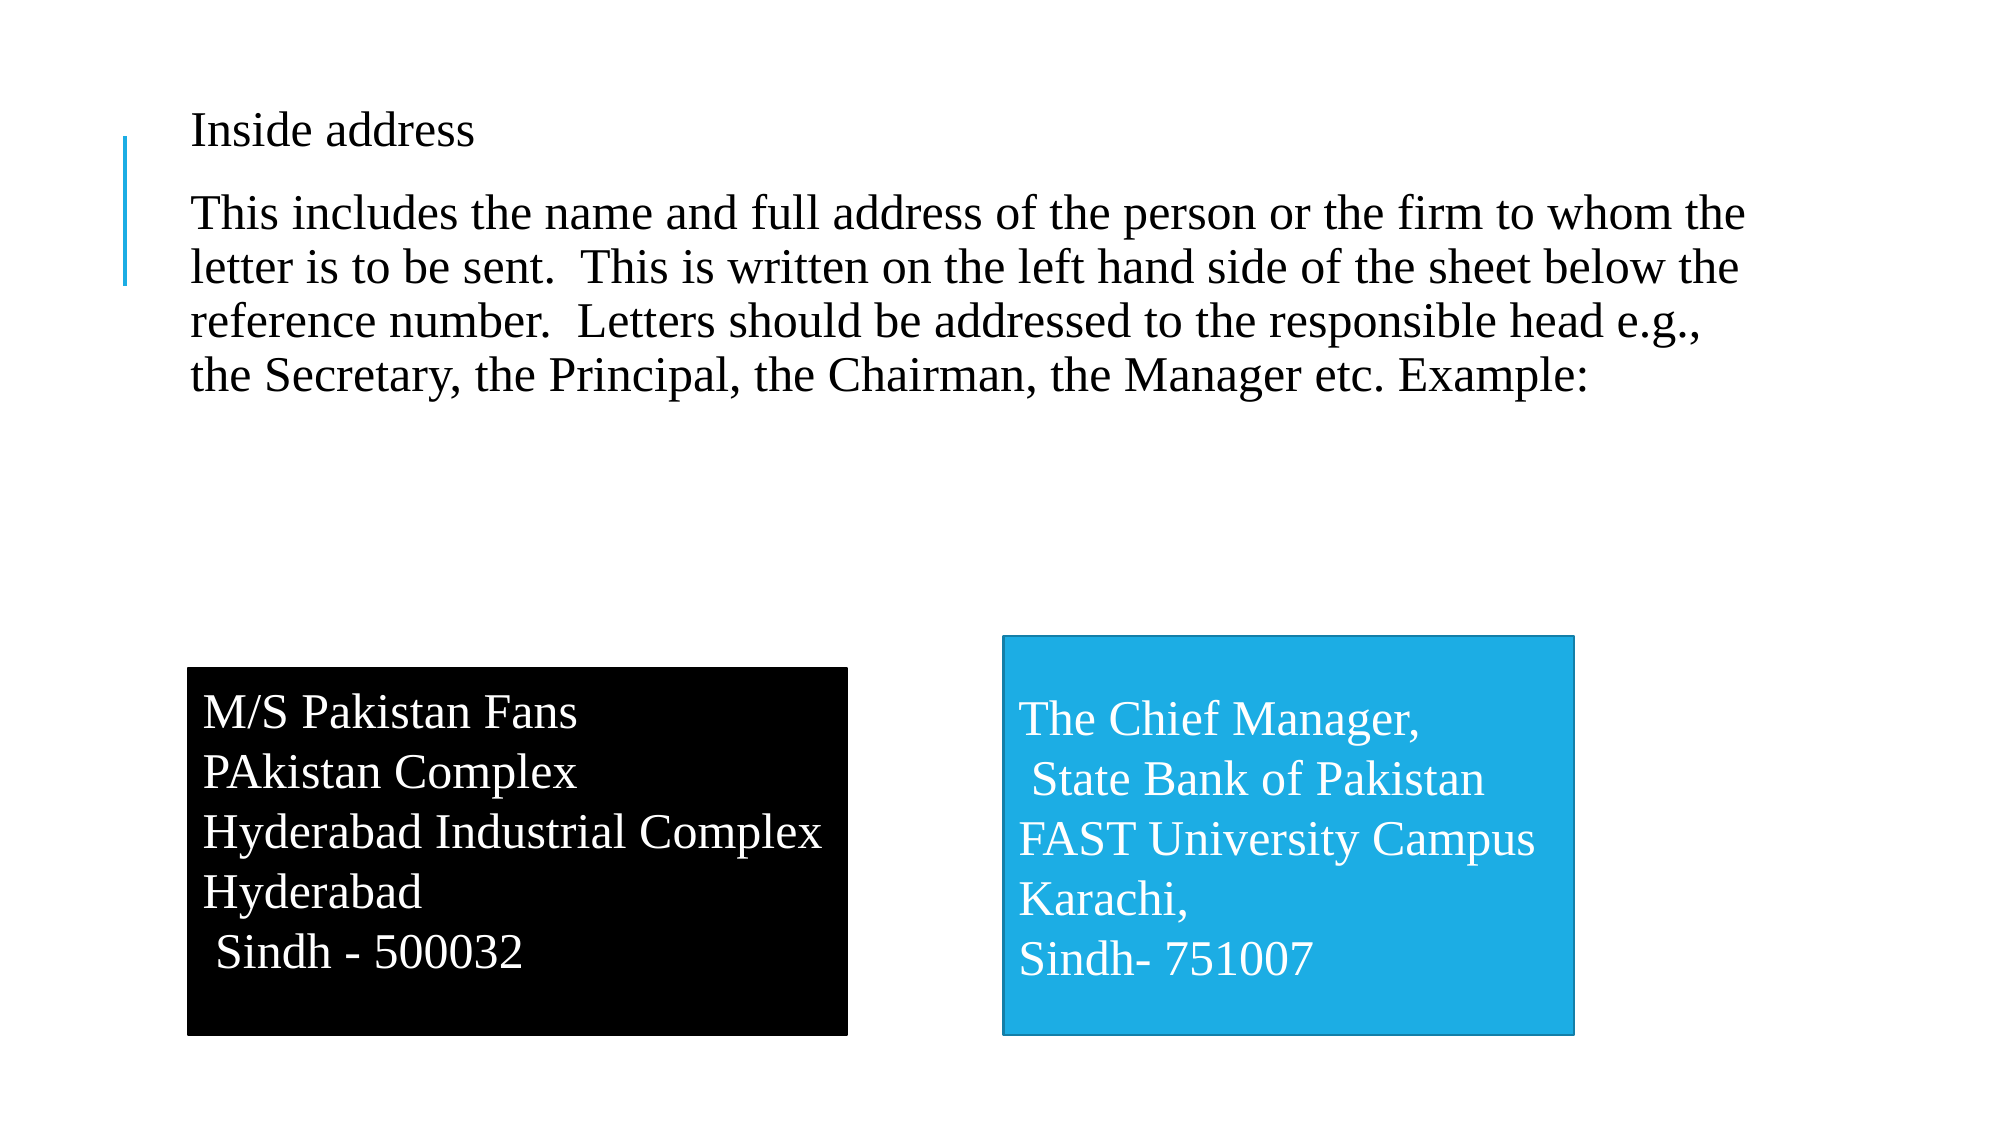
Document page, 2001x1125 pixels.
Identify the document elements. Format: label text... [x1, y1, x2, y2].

list Inside address This includes the name and full address of the person or the firm to whom the letter is to be sent. This is written on the left hand side of the sheet below the reference number. Letters should be addressed to the responsible head e.g., the Secretary, the Principal, the Chairman, the Manager etc. Example: [168, 96, 1763, 1035]
text_box M/S Pakistan Fans PAkistan Complex Hyderabad Industrial Complex Hyderabad Sindh - 500032 [187, 667, 848, 1036]
text_box The Chief Manager, State Bank of Pakistan FAST University Campus Karachi, Sindh- 751007 [1002, 635, 1575, 1036]
